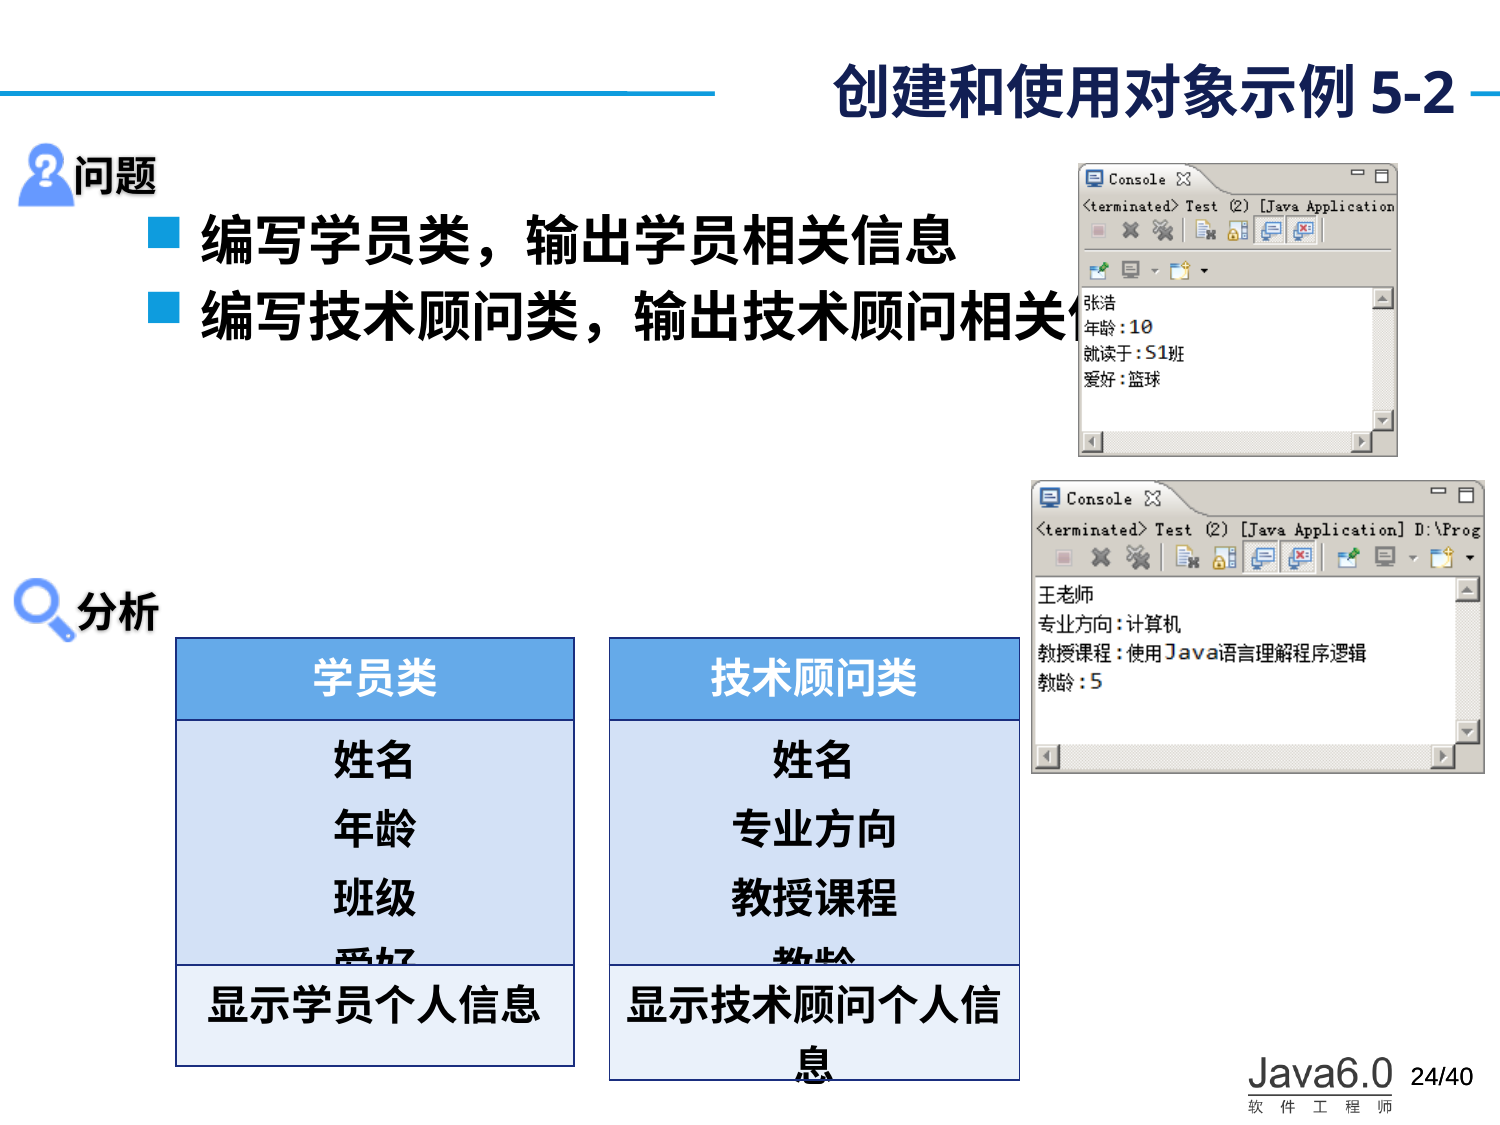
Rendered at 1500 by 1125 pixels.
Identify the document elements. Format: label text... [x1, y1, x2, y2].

table_header 技术顾问类 [610, 639, 1019, 719]
table_cell 显示技术顾问个人信息 [610, 966, 1019, 1079]
picture [1031, 480, 1485, 774]
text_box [11, 573, 176, 648]
table_cell 显示学员个人信息 [177, 966, 573, 1065]
title 创建和使用对象示例5-2 [714, 46, 1471, 133]
table_cell 姓名 年龄 班级 爱好 [177, 721, 573, 964]
table_cell 姓名 专业方向 教授课程 教龄 [610, 721, 1019, 964]
list 编写学员类，输出学员相关信息 编写技术顾问类，输出技术顾问相关信息 [128, 199, 1383, 1043]
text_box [11, 140, 174, 211]
slide_number /40 [1138, 1053, 1489, 1114]
table_header 学员类 [177, 639, 573, 719]
picture [1077, 163, 1399, 458]
